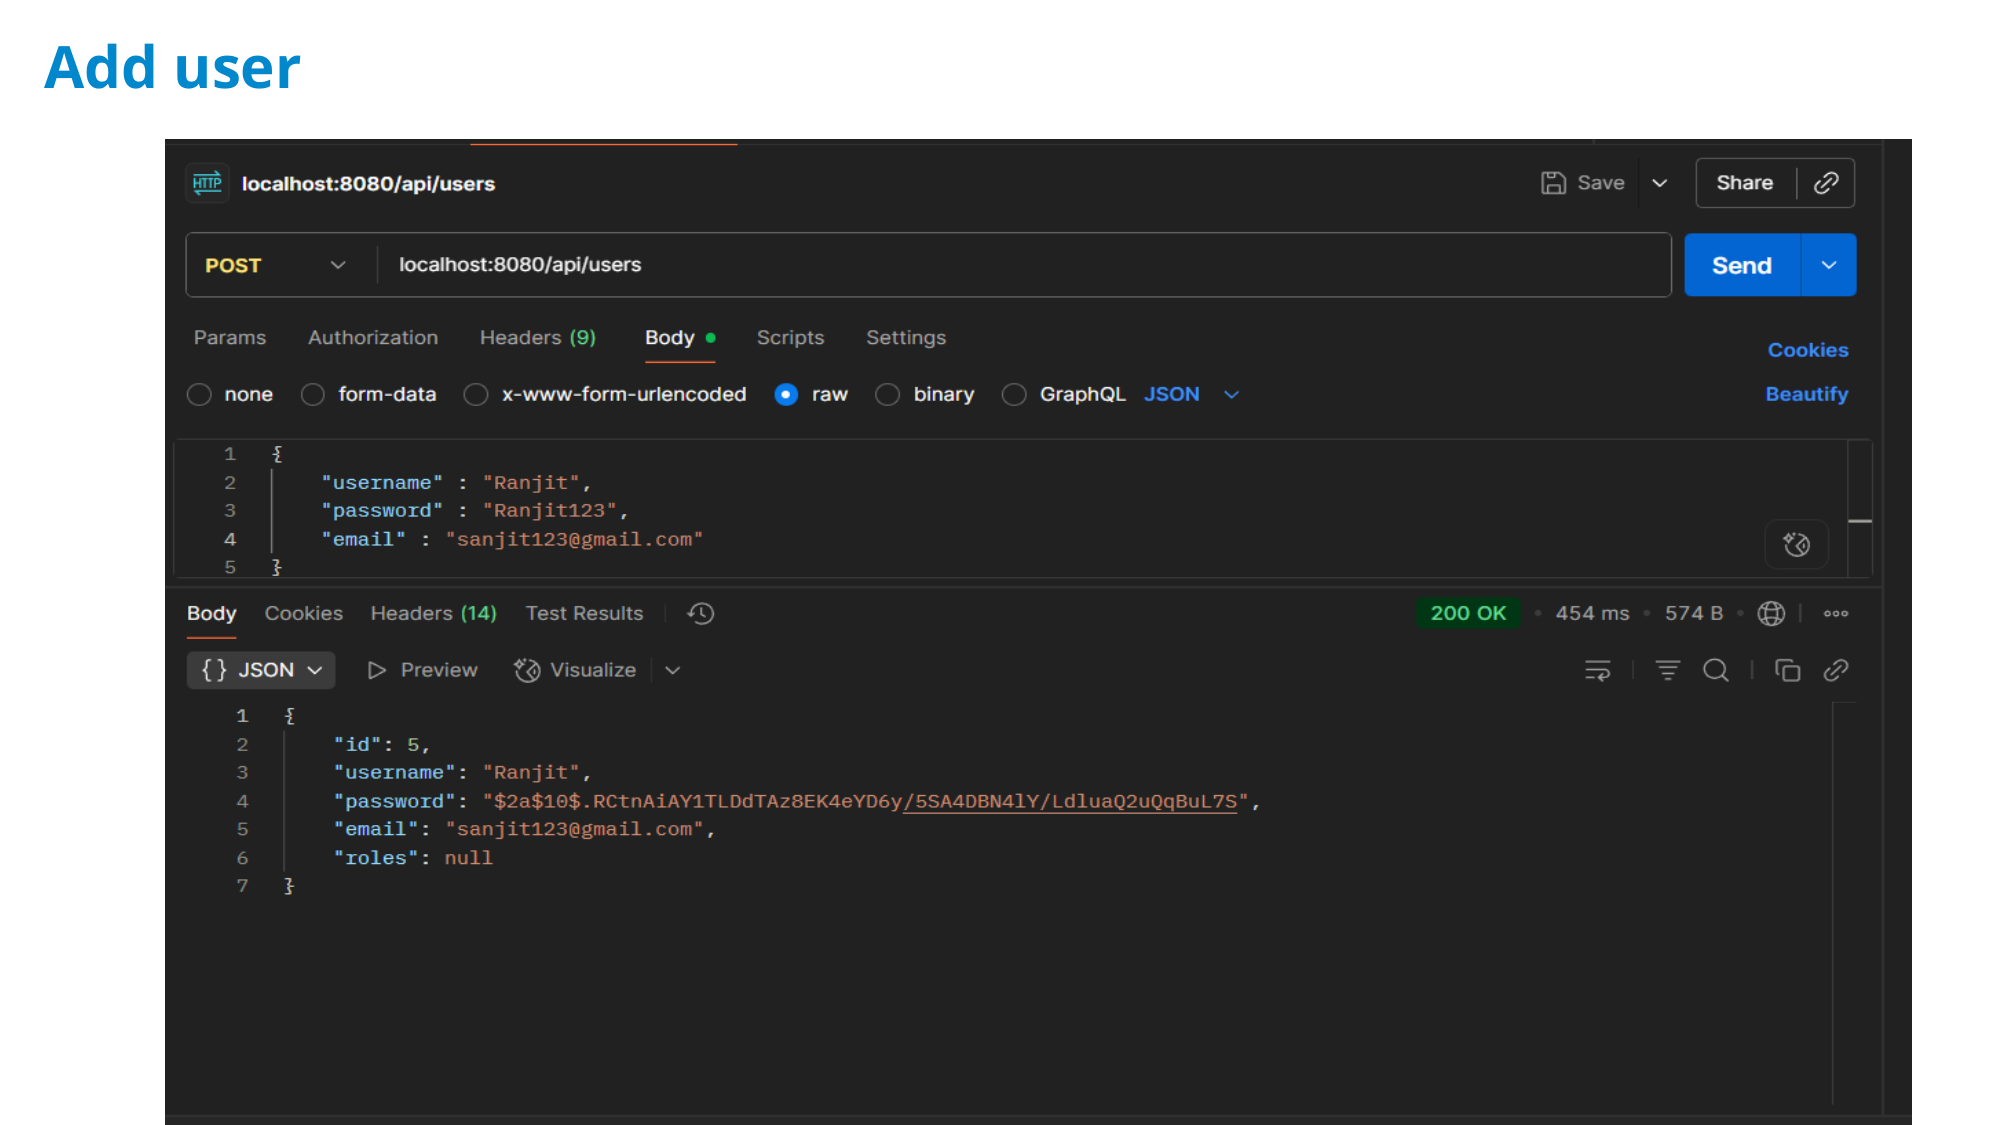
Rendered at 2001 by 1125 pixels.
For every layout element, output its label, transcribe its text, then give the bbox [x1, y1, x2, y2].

picture [165, 138, 1913, 1125]
text_box Add user [44, 30, 1057, 101]
